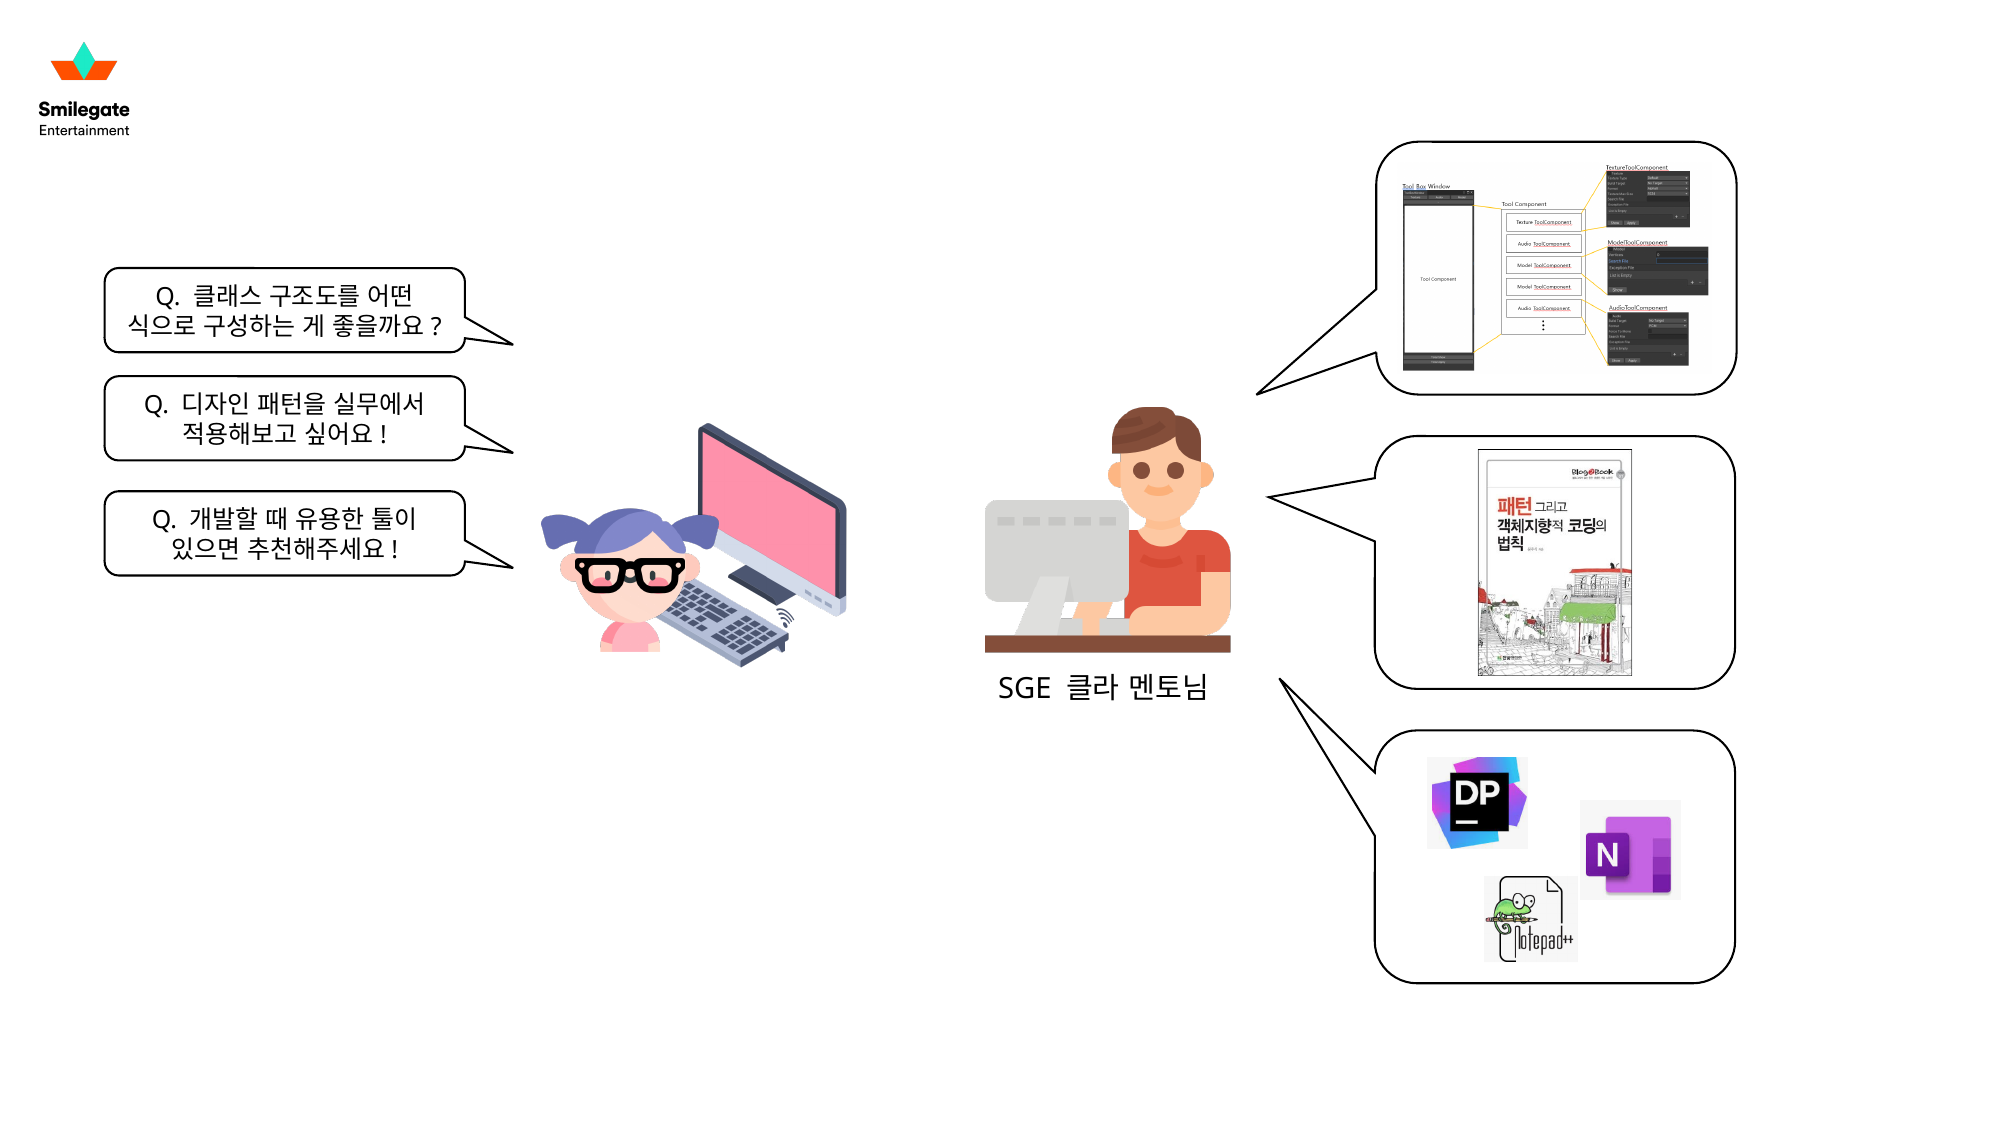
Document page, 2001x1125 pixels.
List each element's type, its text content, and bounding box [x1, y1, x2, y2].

picture [541, 418, 851, 672]
picture [1427, 757, 1528, 850]
text_box [1278, 677, 1737, 985]
text_box SGE 클라 멘토님 [983, 661, 1254, 712]
picture [1397, 162, 1712, 374]
picture [972, 394, 1243, 665]
picture [1580, 800, 1681, 900]
text_box Q. 개발할 때 유용한 툴이 있으면 추천해주세요! [103, 490, 514, 577]
text_box Q. 디자인 패턴을 실무에서 적용해보고 싶어요! [103, 375, 514, 462]
picture [1484, 874, 1578, 963]
text_box Q. 클래스 구조도를 어떤 식으로 구성하는 게 좋을까요? [103, 266, 514, 354]
picture [1477, 449, 1633, 676]
picture [26, 29, 142, 148]
text_box [1255, 140, 1738, 396]
text_box [1265, 434, 1737, 690]
